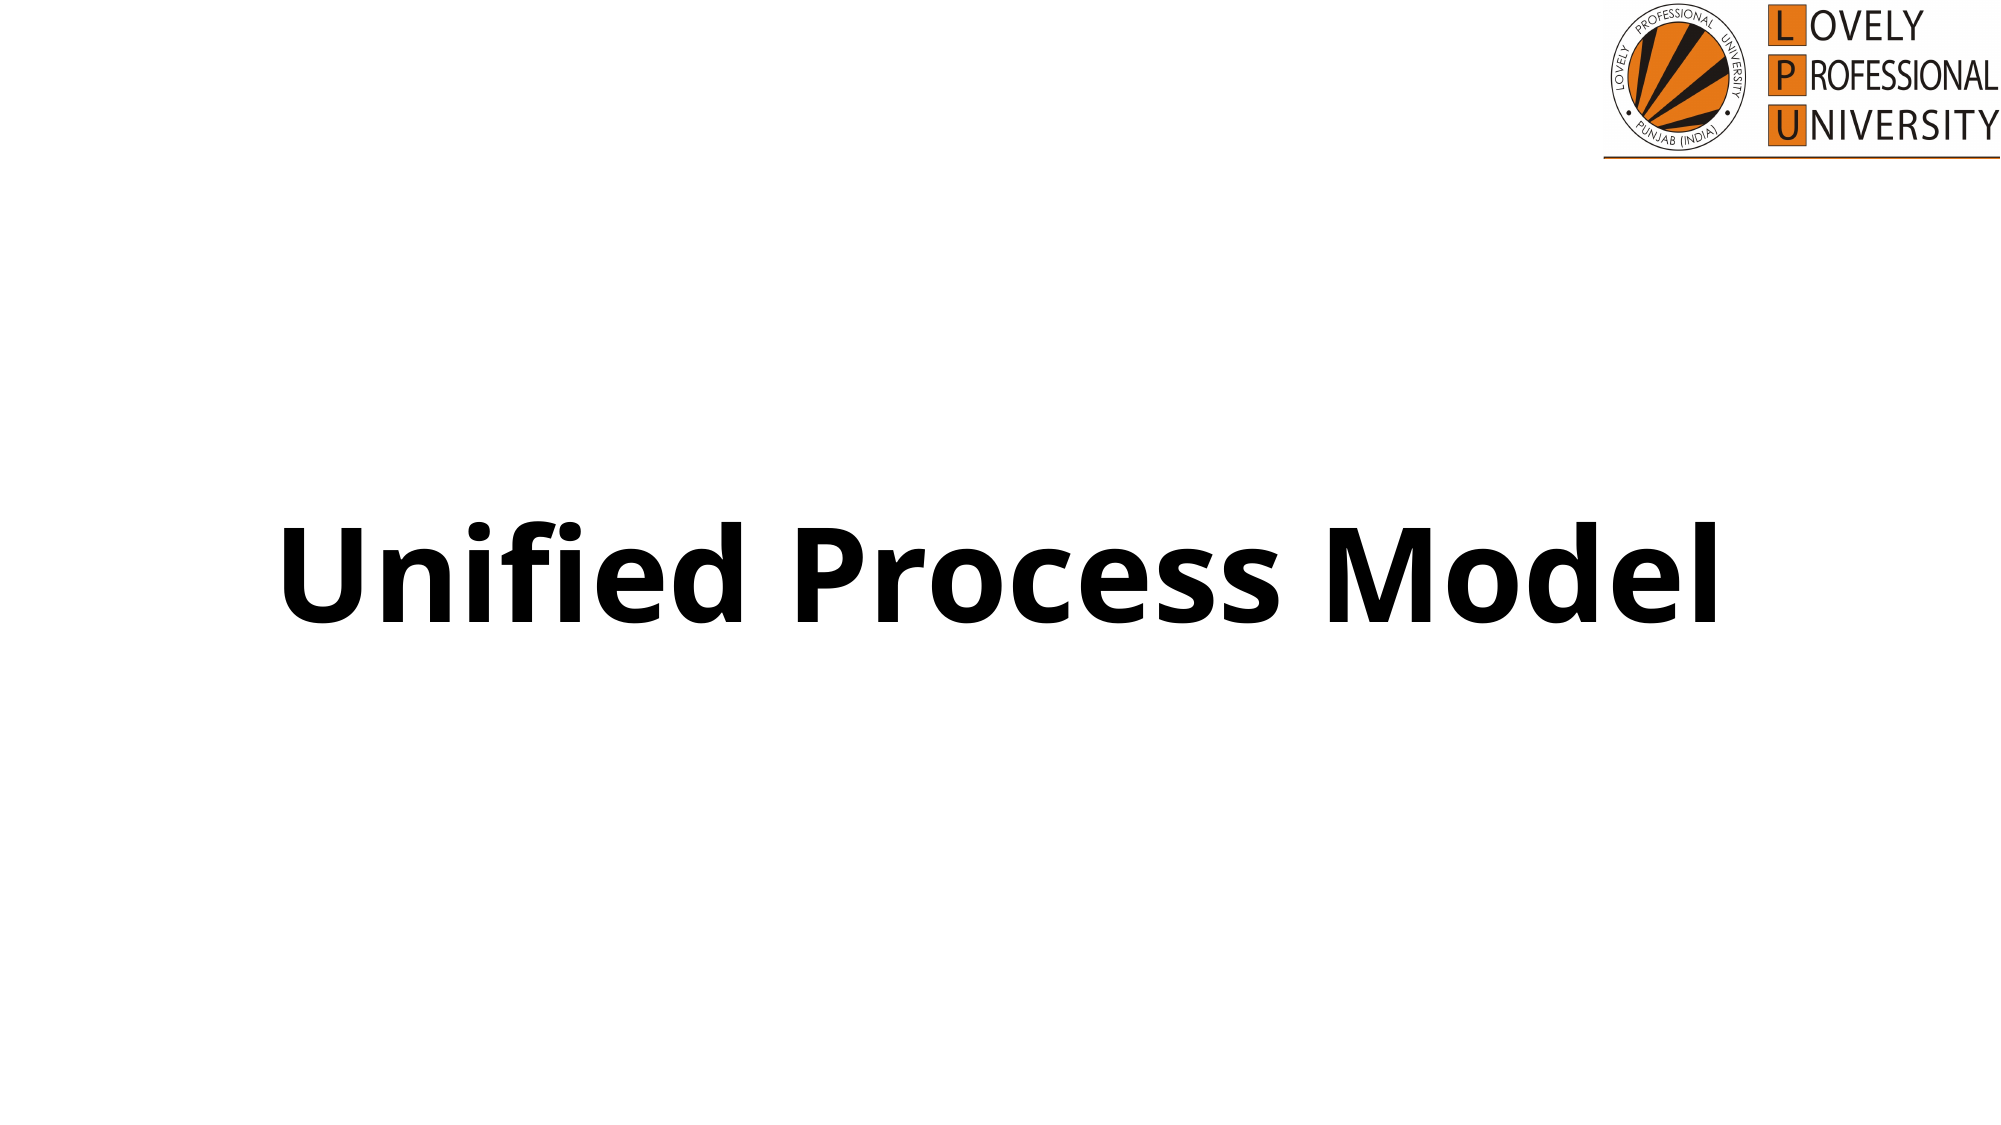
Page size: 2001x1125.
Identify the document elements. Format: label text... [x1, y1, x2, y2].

title Unified Process Model [249, 384, 1750, 777]
picture [1603, 0, 2000, 159]
